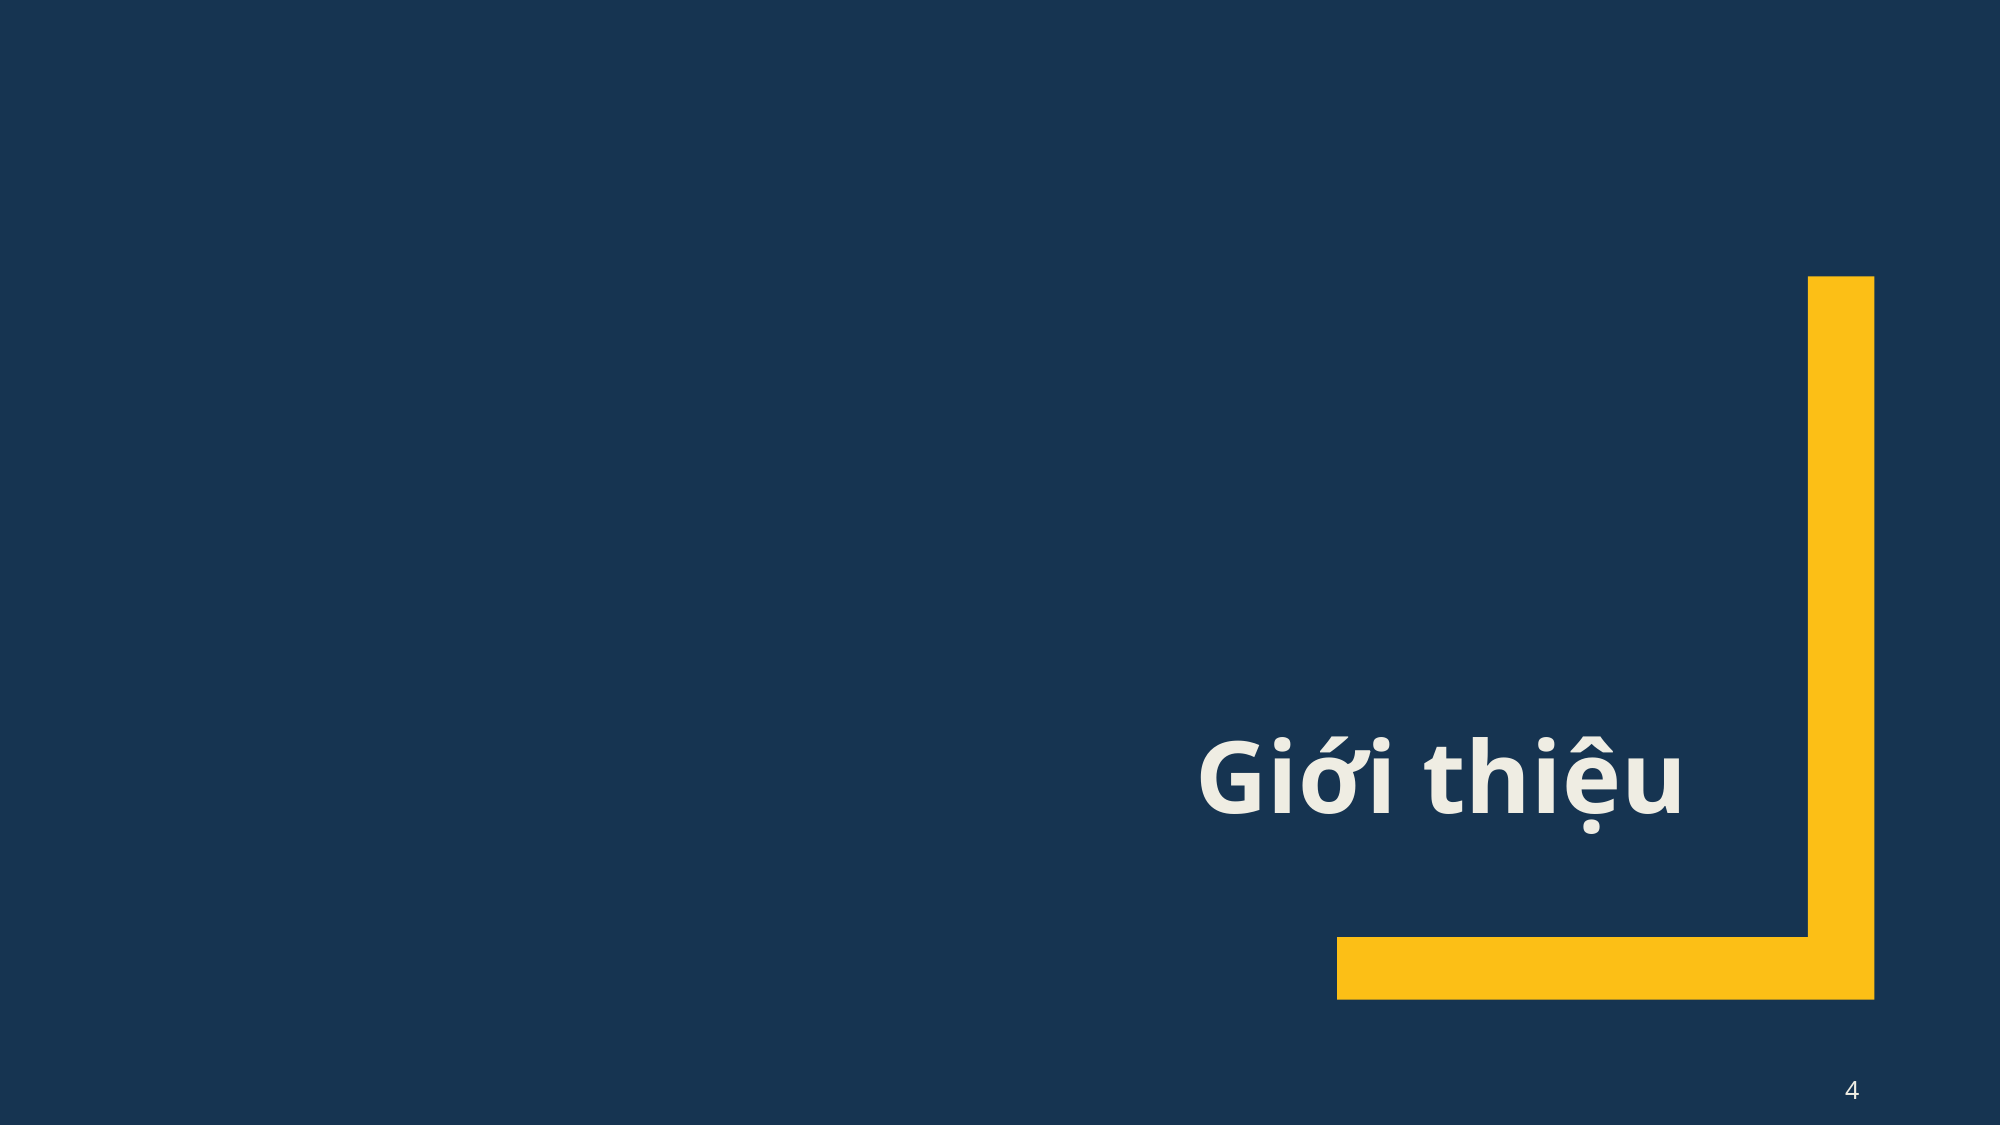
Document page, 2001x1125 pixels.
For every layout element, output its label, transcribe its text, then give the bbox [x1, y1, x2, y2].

slide_number 4 [1612, 1058, 1875, 1125]
list Giới thiệu [125, 691, 1703, 880]
